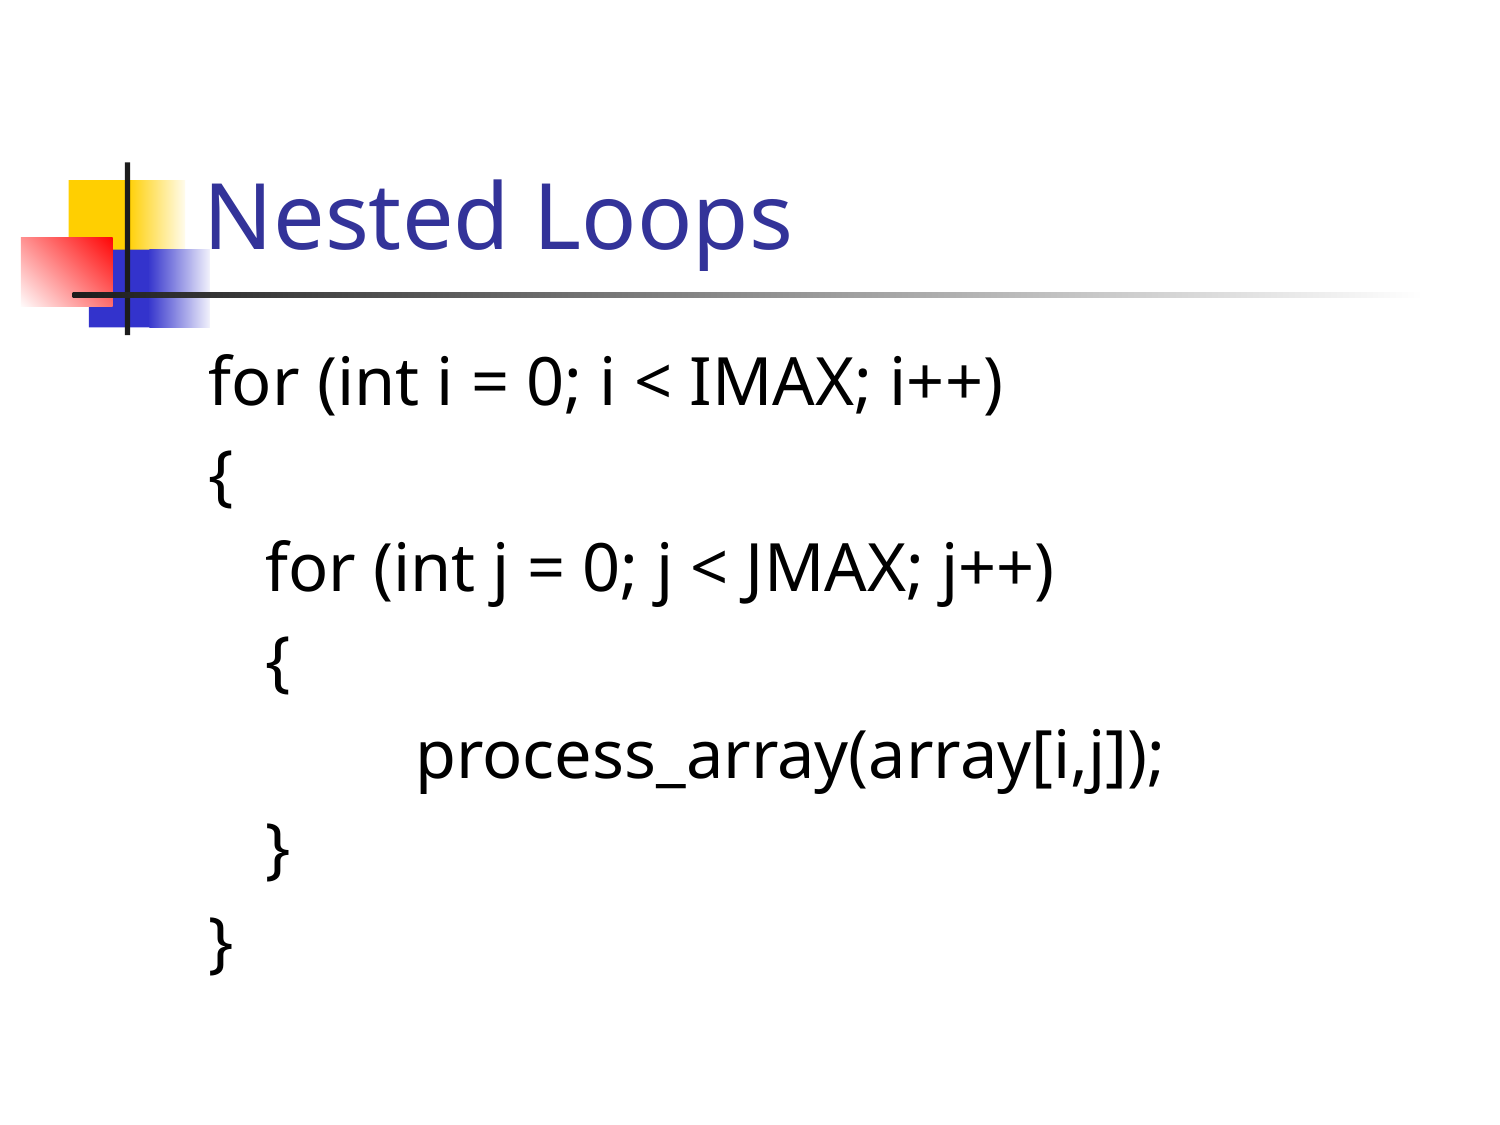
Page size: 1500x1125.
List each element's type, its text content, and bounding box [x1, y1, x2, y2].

list for (int i = 0; i < IMAX; i++) { for (int j = 0; j < JMAX; j++) { process_array(array[i,j]); } } [193, 331, 1469, 1006]
title Nested Loops [188, 35, 1468, 275]
